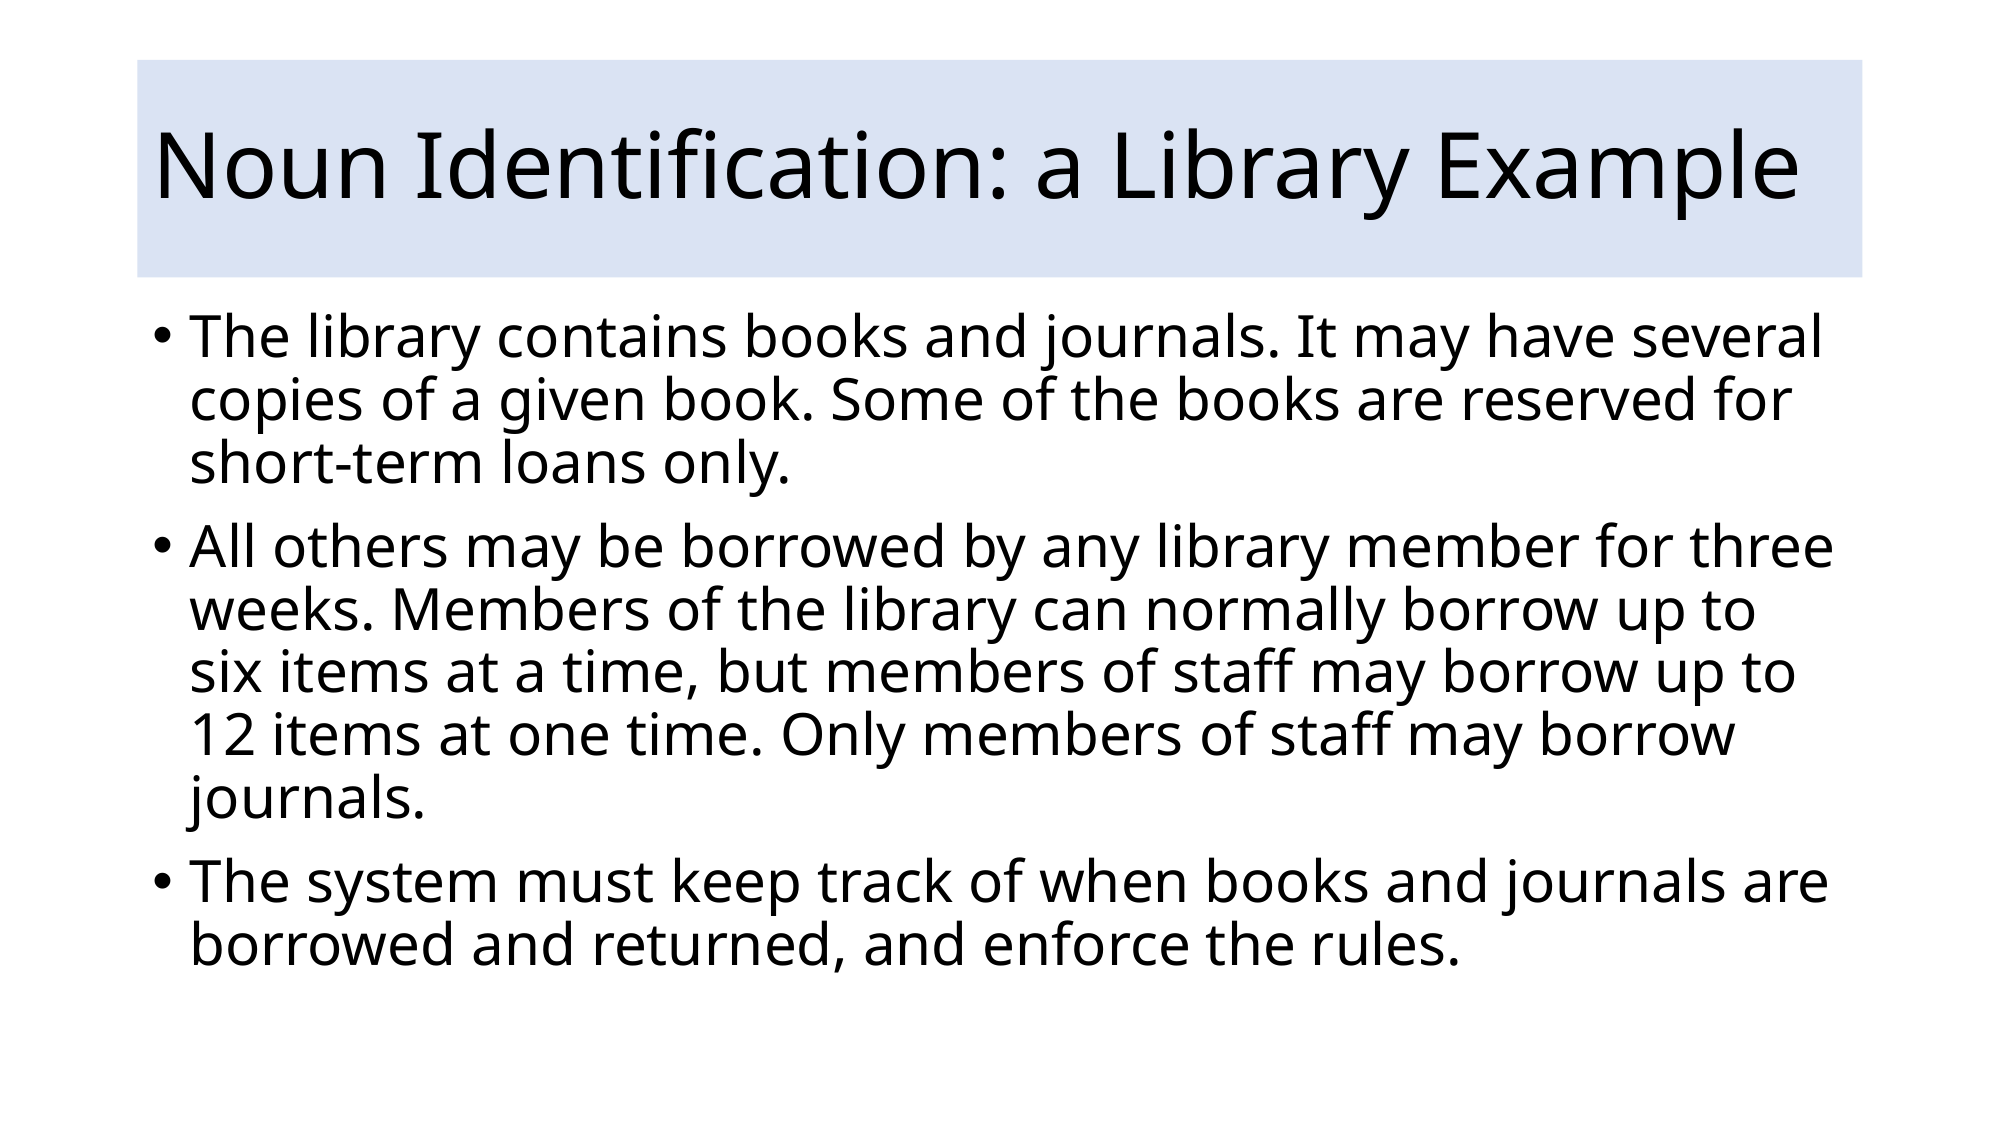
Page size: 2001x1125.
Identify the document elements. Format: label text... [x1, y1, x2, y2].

list The library contains books and journals. It may have several copies of a given book. Some of the books are reserved for short-term loans only. All others may be borrowed by any library member for three weeks. Members of the library can normally borrow up to six items at a time, but members of staff may borrow up to 12 items at one time. Only members of staff may borrow journals. The system must keep track of when books and journals are borrowed and returned, and enforce the rules. [137, 299, 1863, 1014]
title Noun Identification: a Library Example [137, 59, 1863, 278]
